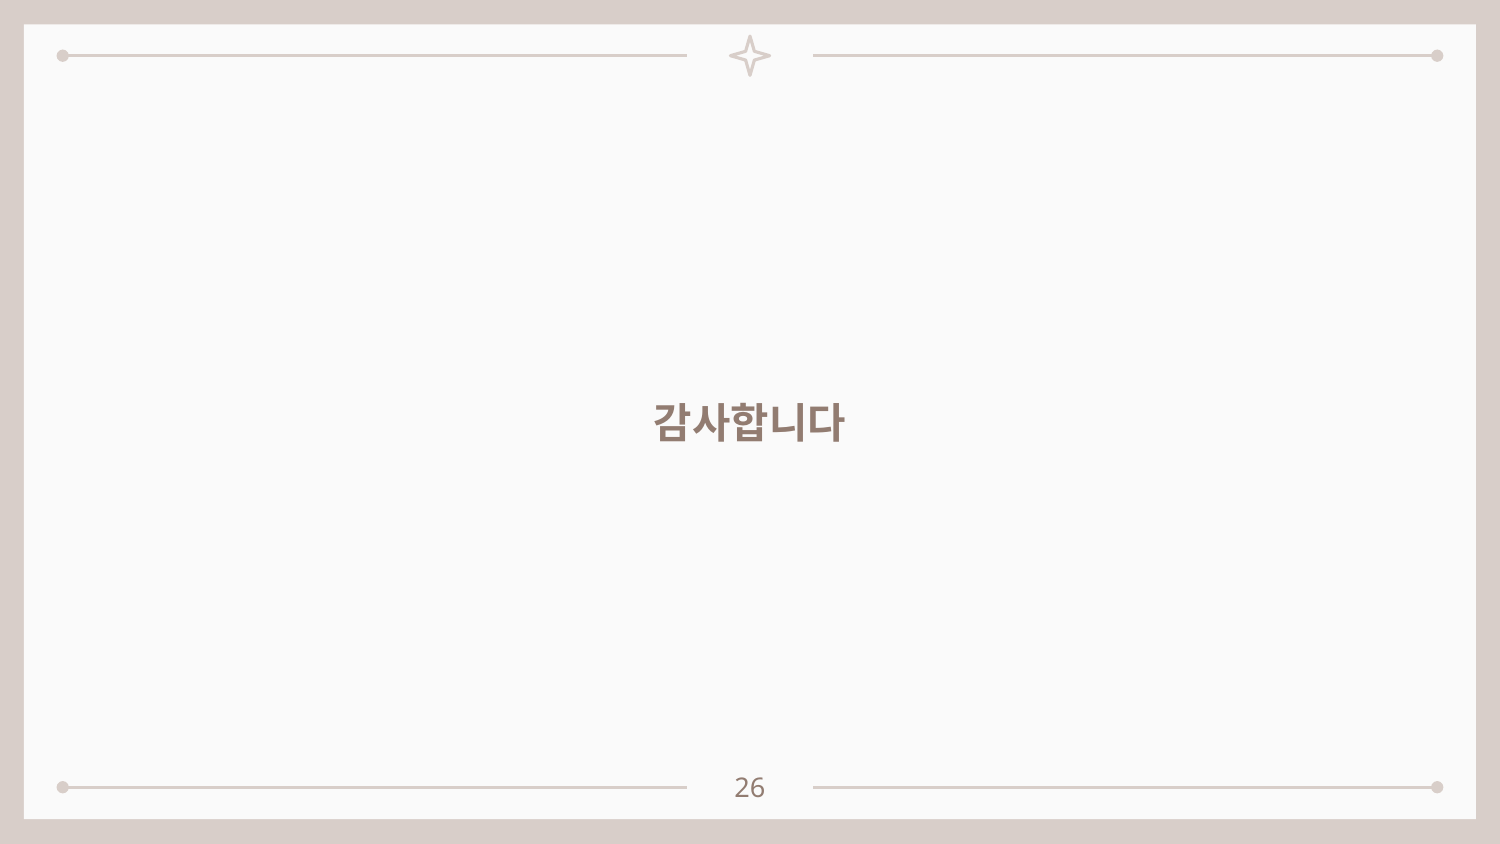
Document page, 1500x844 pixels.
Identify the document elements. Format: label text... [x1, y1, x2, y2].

text_box 감사합니다 [286, 387, 1213, 457]
slide_number 26 [705, 755, 795, 810]
